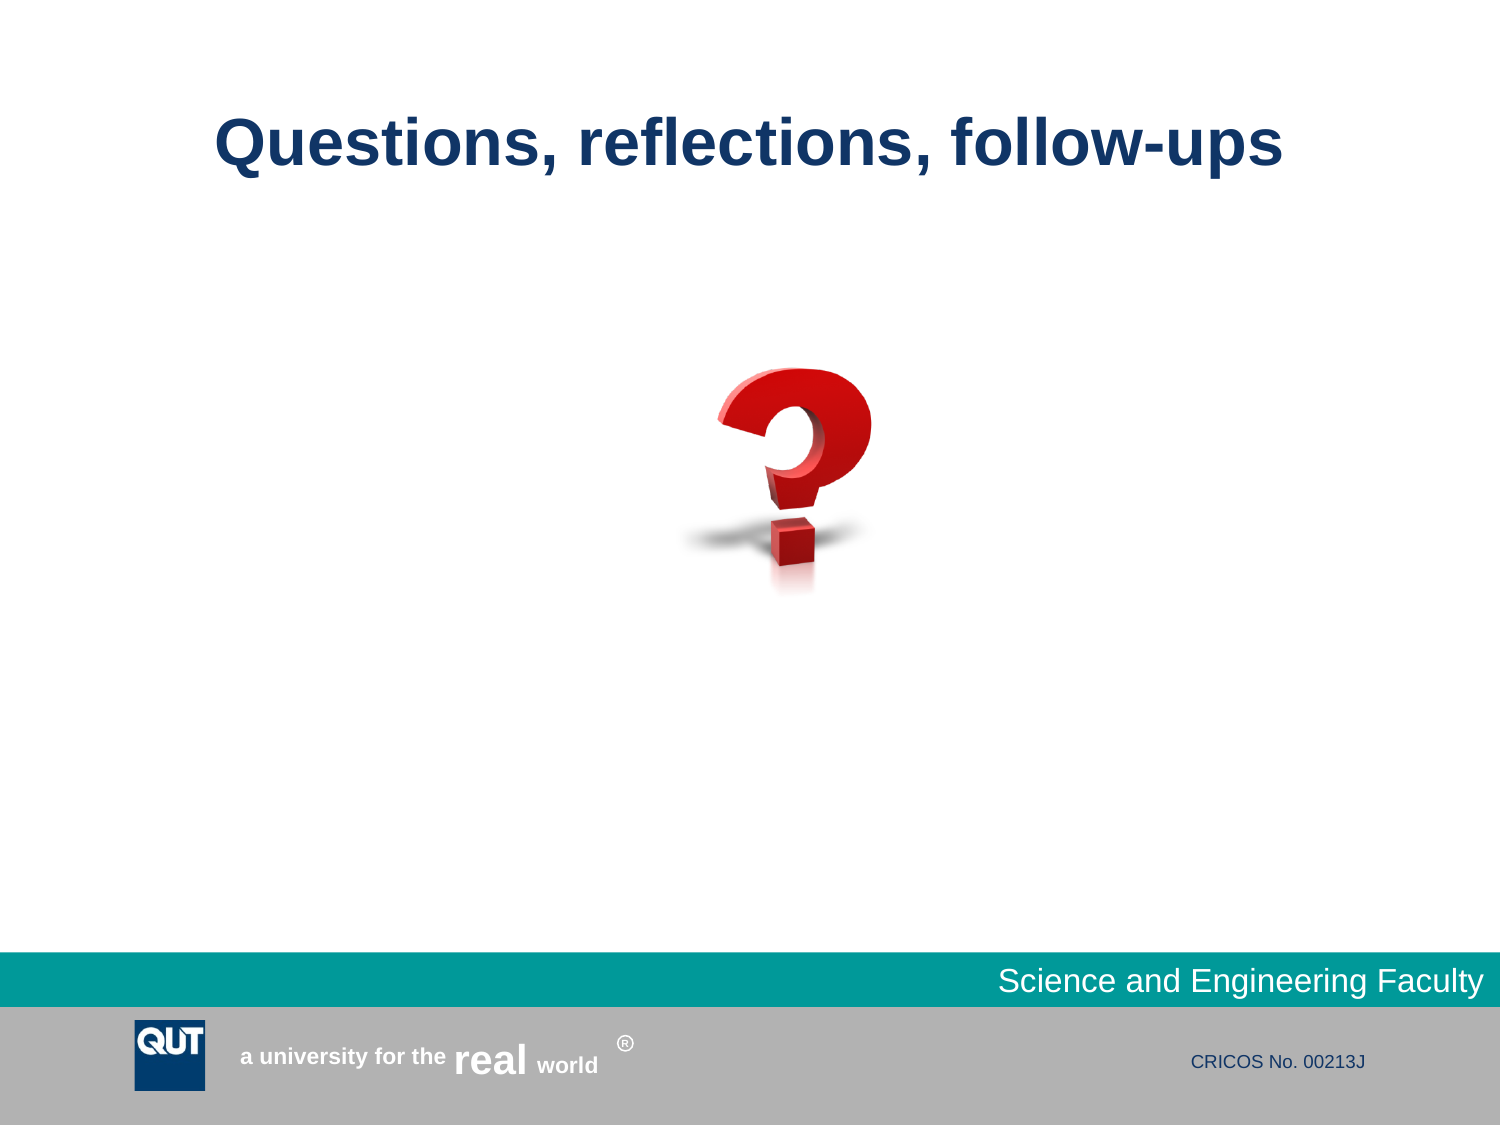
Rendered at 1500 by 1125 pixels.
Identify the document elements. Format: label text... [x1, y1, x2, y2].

title Questions, reflections, follow-ups [74, 44, 1426, 233]
picture [134, 1020, 206, 1091]
picture [667, 361, 890, 599]
